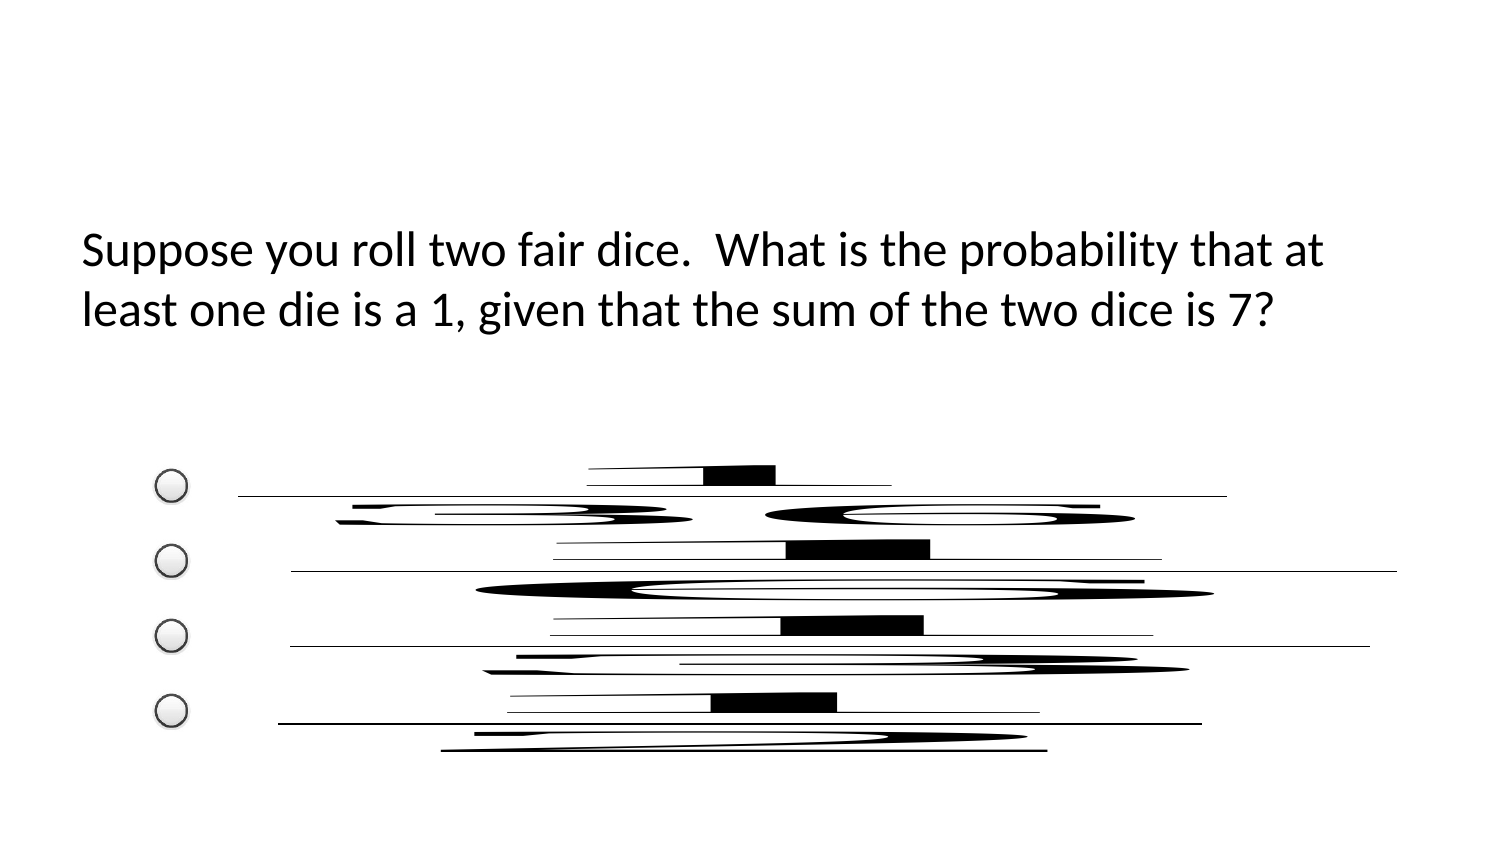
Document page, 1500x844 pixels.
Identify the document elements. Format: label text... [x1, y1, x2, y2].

picture [150, 614, 192, 657]
picture [150, 464, 192, 507]
picture [150, 539, 192, 582]
picture [150, 689, 192, 732]
text_box Suppose you roll two fair dice. What is the probability that at least one die is a 1, given that the sum of the two dice is 7? [66, 209, 1439, 344]
